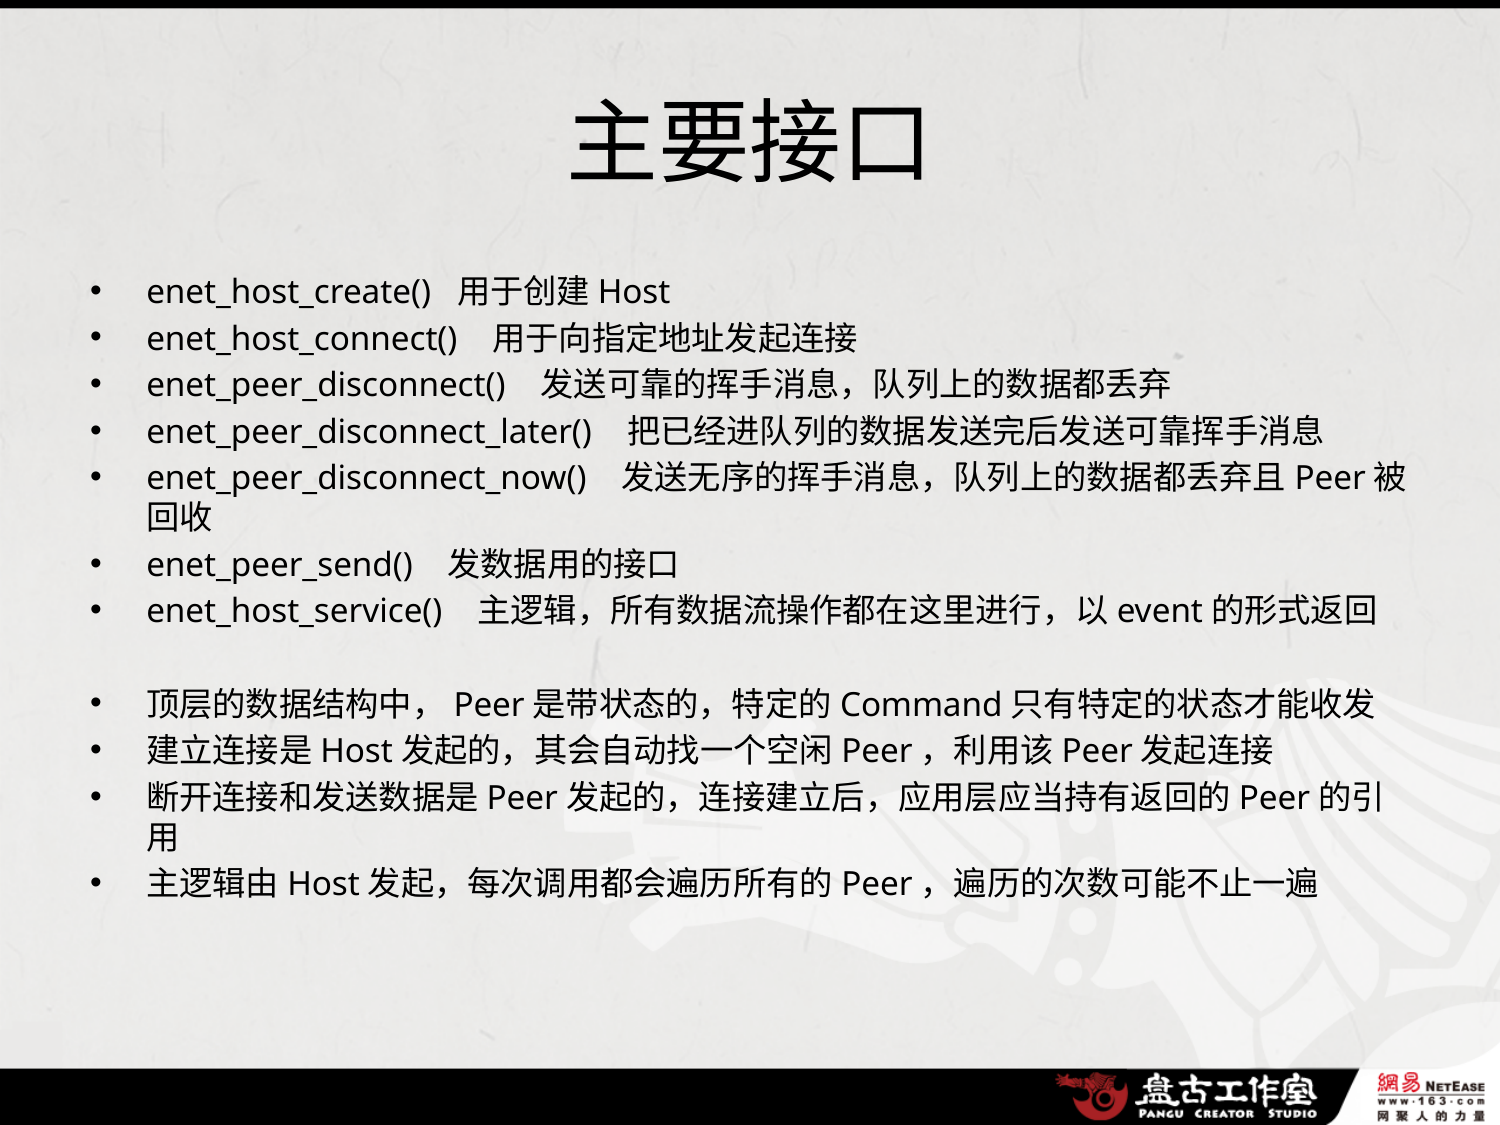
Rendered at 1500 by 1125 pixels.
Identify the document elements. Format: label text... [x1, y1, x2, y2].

list enet_host_create() 用于创建Host enet_host_connect() 用于向指定地址发起连接 enet_peer_disconnect() 发送可靠的挥手消息，队列上的数据都丢弃 enet_peer_disconnect_later() 把已经进队列的数据发送完后发送可靠挥手消息 enet_peer_disconnect_now() 发送无序的挥手消息，队列上的数据都丢弃且Peer被回收 enet_peer_send() 发数据用的接口 enet_host_service() 主逻辑，所有数据流操作都在这里进行，以event的形式返回 顶层的数据结构中，Peer是带状态的，特定的Command只有特定的状态才能收发 建立连接是Host发起的，其会自动找一个空闲Peer，利用该Peer发起连接 断开连接和发送数据是Peer发起的，连接建立后，应用层应当持有返回的Peer的引用 主逻辑由Host发起，每次调用都会遍历所有的Peer，遍历的次数可能不止一遍 [75, 262, 1425, 1005]
title 主要接口 [75, 45, 1425, 233]
picture [0, 0, 1500, 1125]
